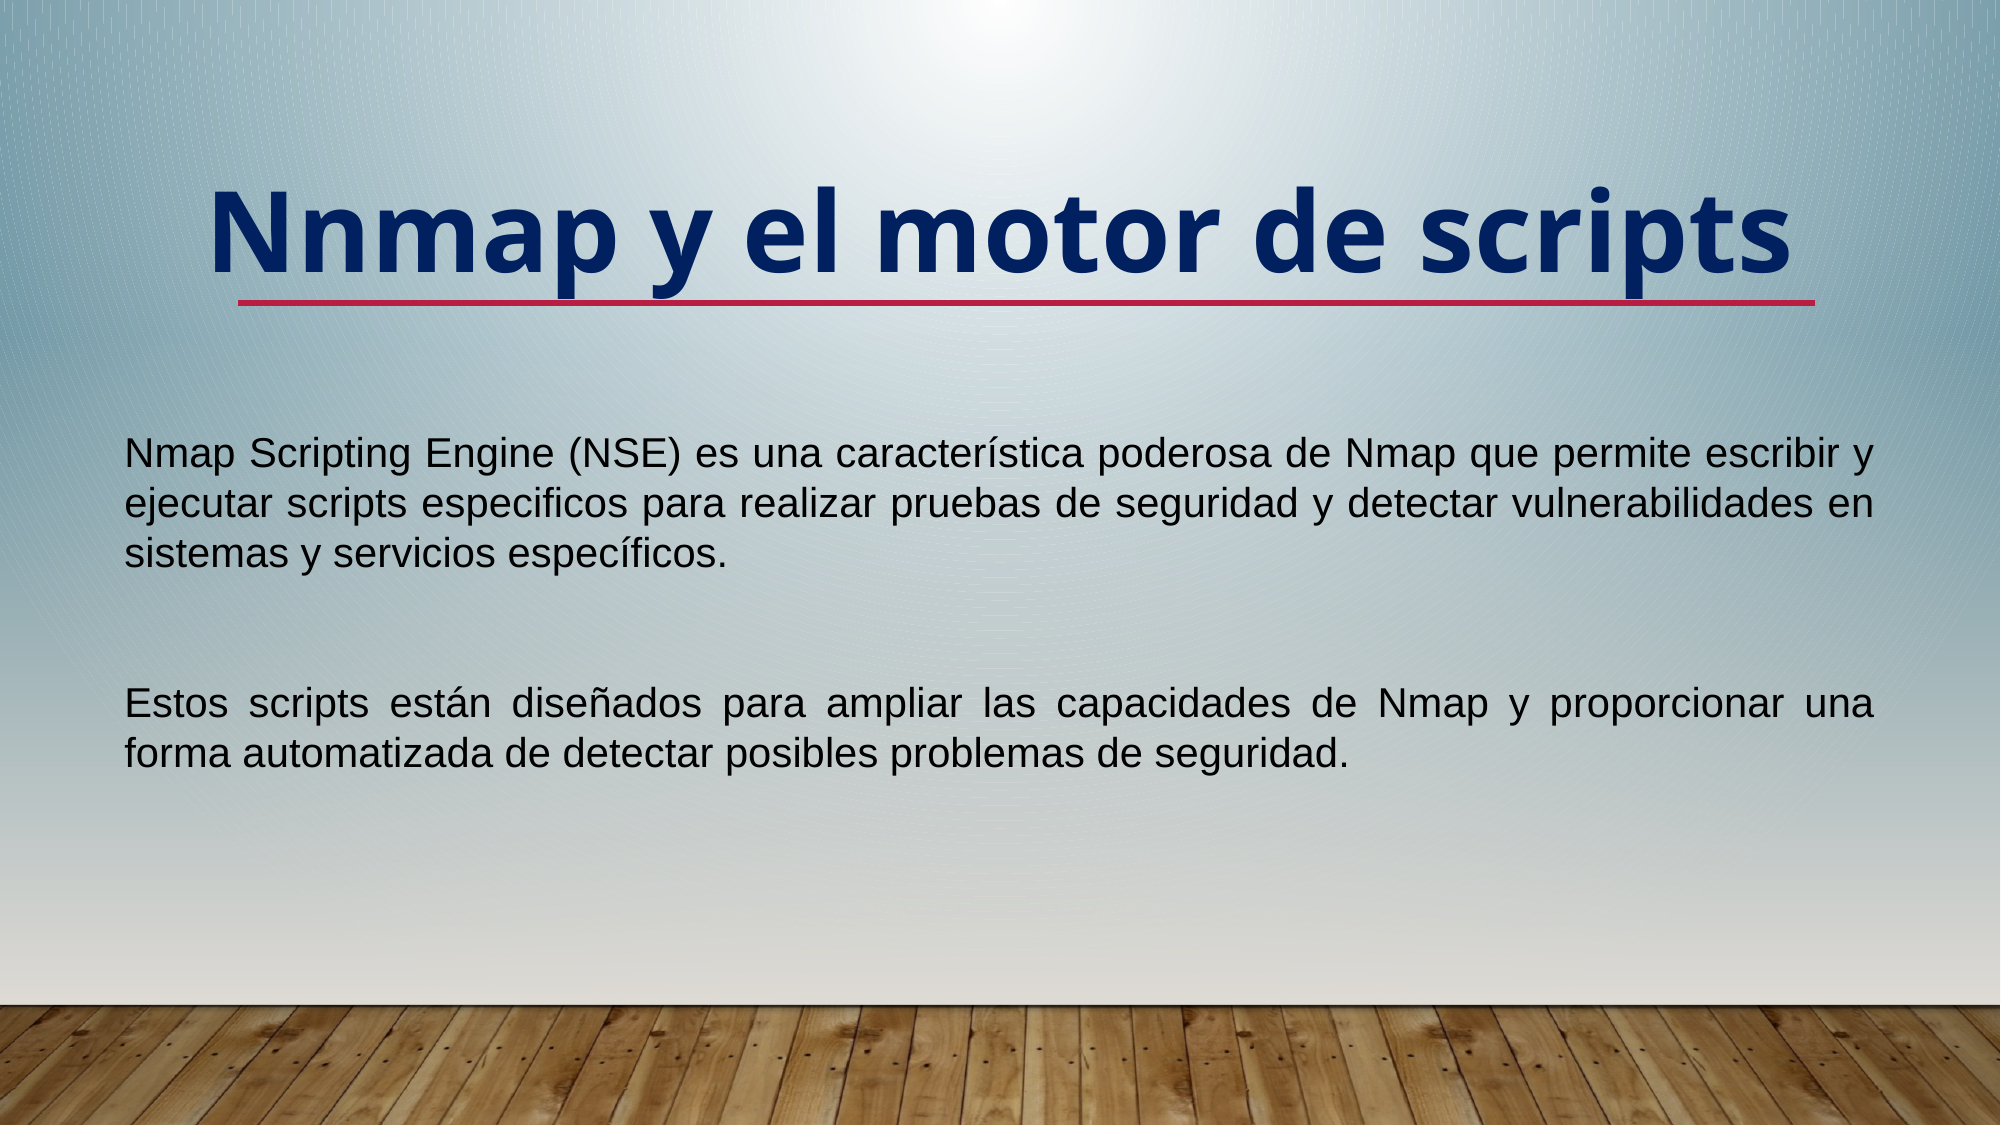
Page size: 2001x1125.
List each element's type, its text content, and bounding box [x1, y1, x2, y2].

picture [0, 1005, 2000, 1125]
text_box Nnmap y el motor de scripts [0, 152, 2000, 303]
text_box Nmap Scripting Engine (NSE) es una característica poderosa de Nmap que permite escribir y ejecutar scripts especificos para realizar pruebas de seguridad y detectar vulnerabilidades en sistemas y servicios específicos. Estos scripts están diseñados para ampliar las capacidades de Nmap y proporcionar una forma automatizada de detectar posibles problemas de seguridad. [109, 418, 1891, 784]
